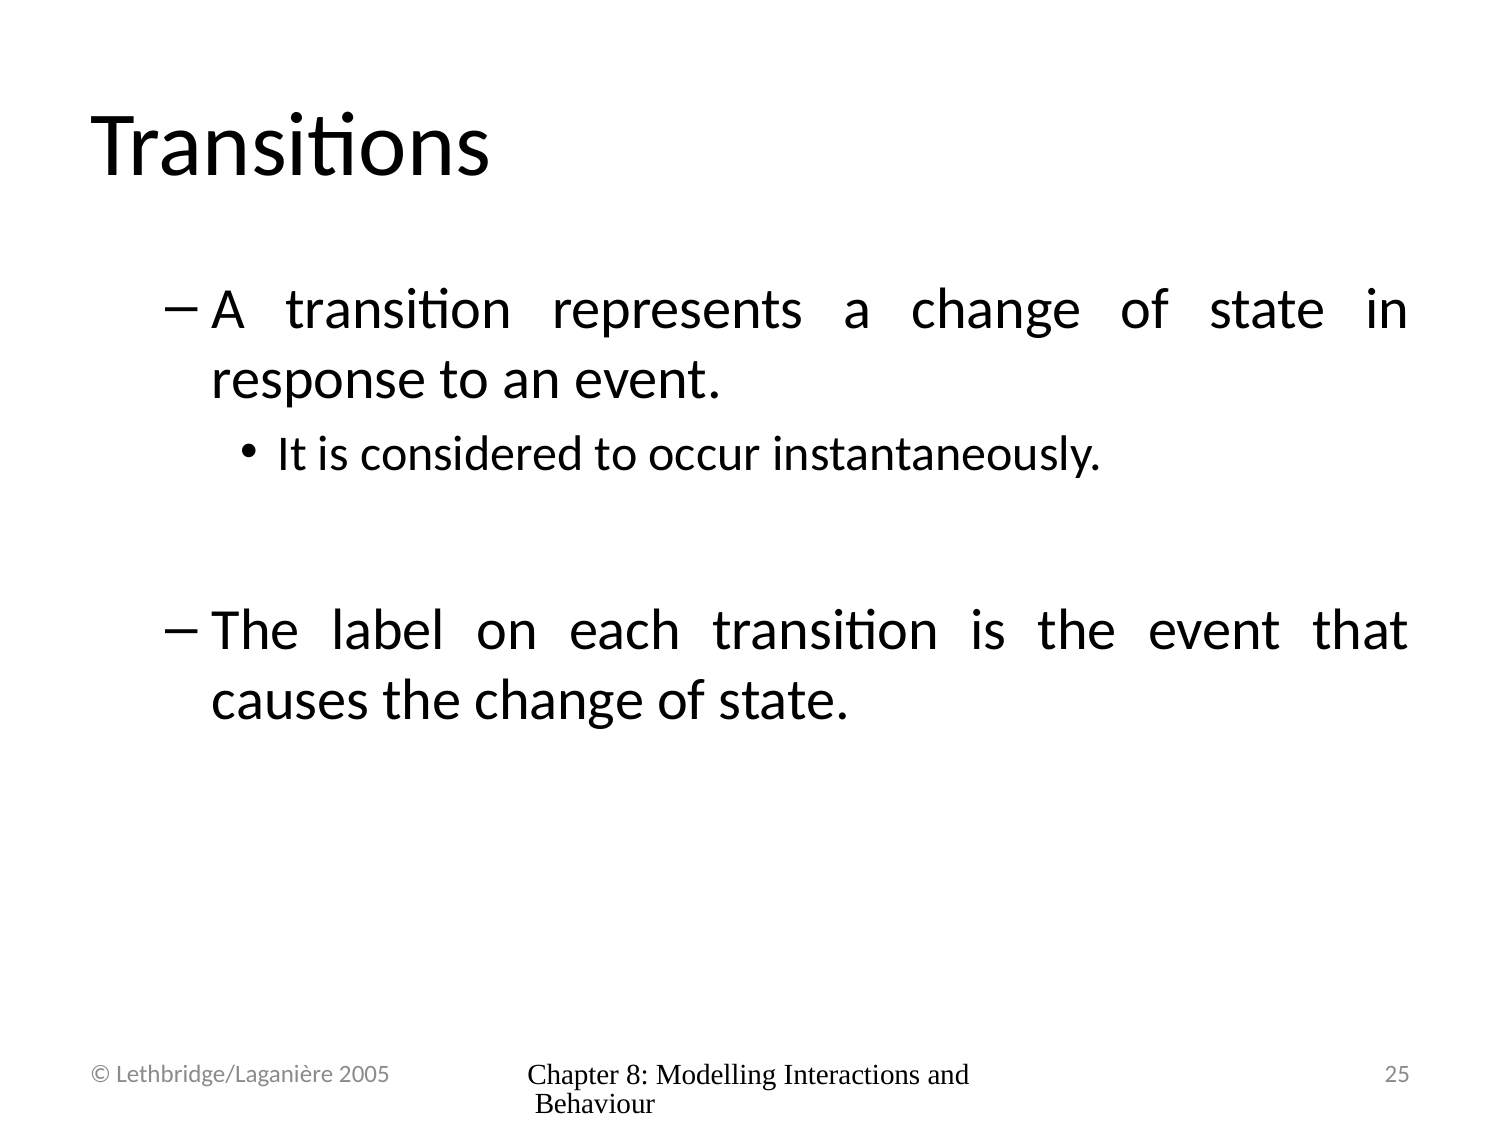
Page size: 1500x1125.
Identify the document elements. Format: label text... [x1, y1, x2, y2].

list A transition represents a change of state in response to an event. It is considered to occur instantaneously. The label on each transition is the event that causes the change of state. [75, 262, 1425, 1005]
slide_number 25 [1074, 1042, 1425, 1103]
title Transitions [75, 45, 1425, 233]
slide_number © Lethbridge/Laganière 2005 [75, 1042, 425, 1103]
footer Chapter 8: Modelling Interactions and Behaviour [512, 1042, 988, 1103]
